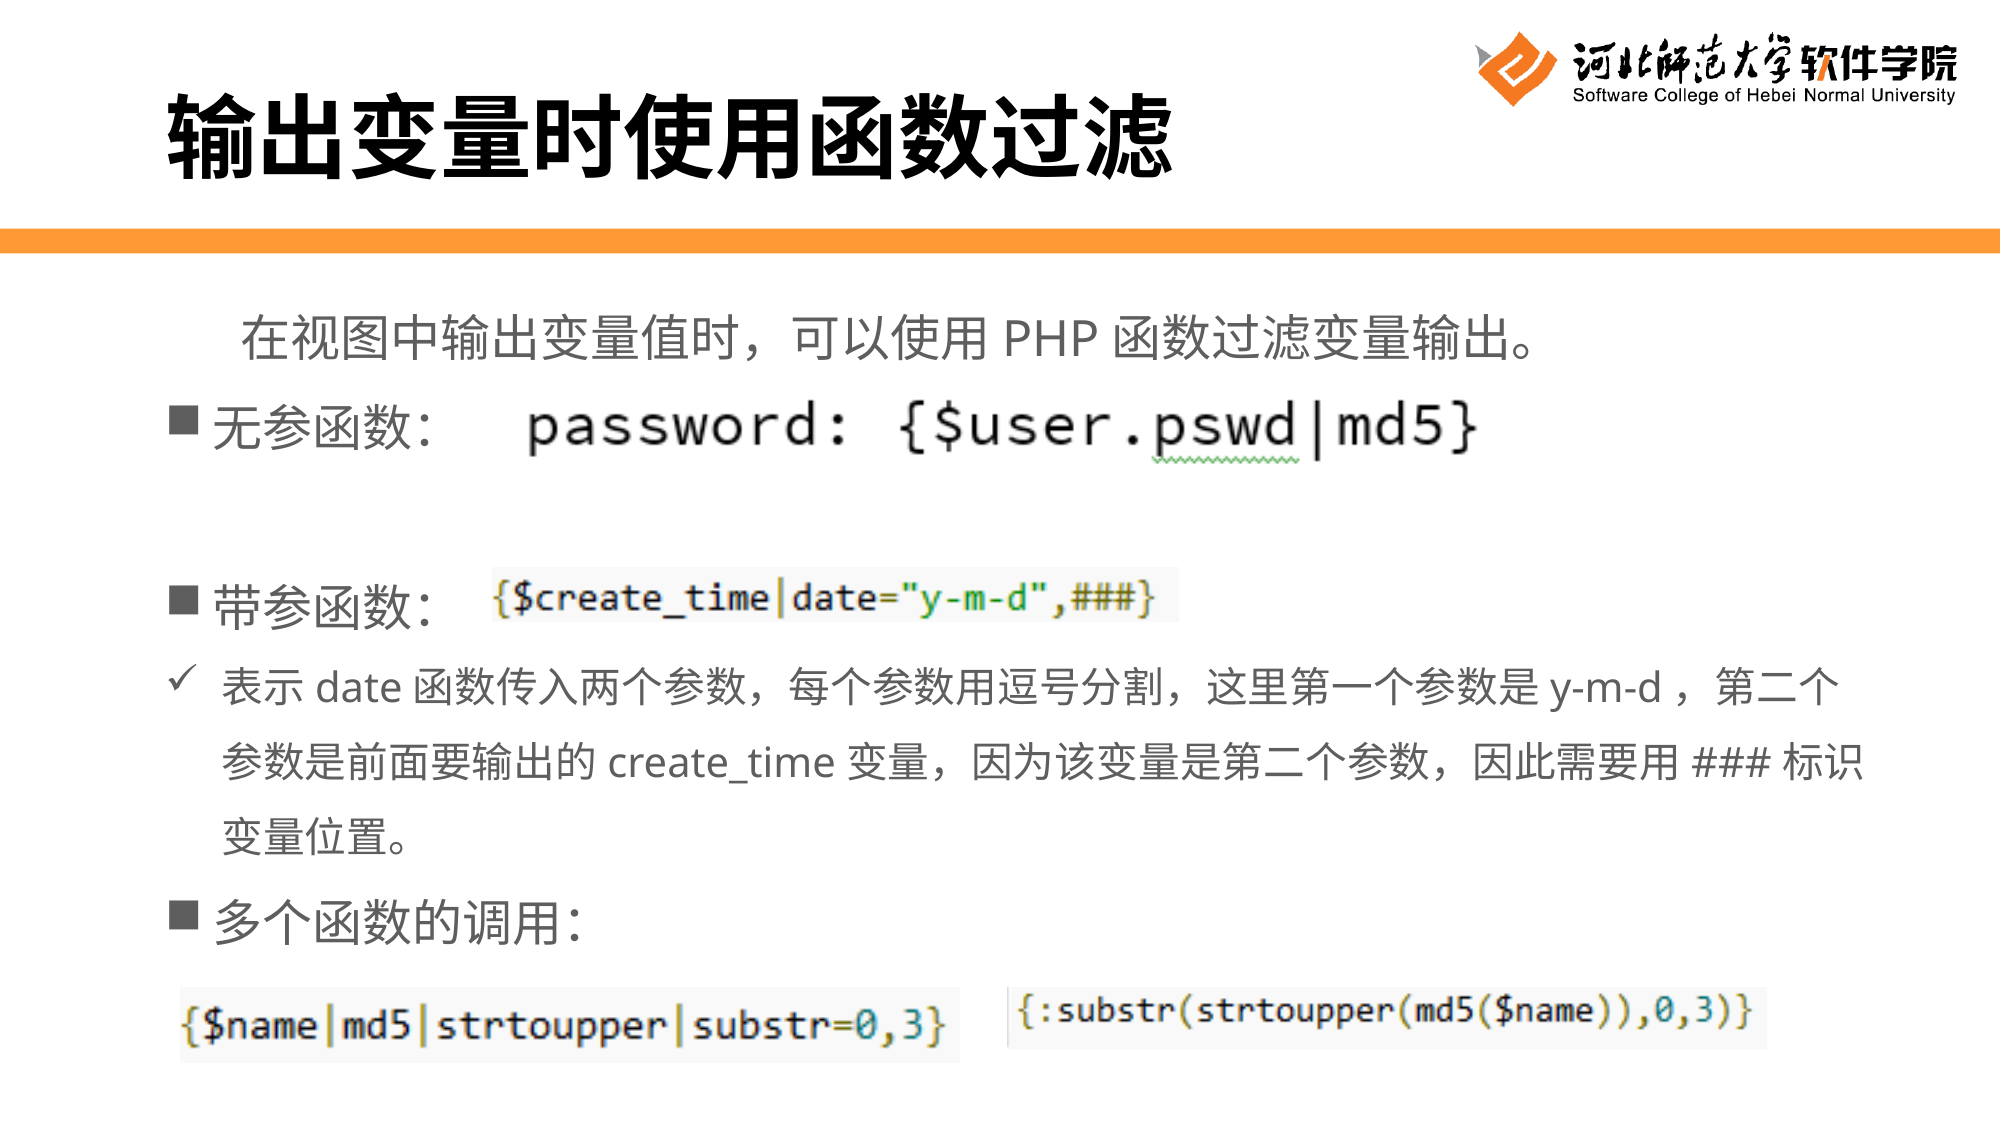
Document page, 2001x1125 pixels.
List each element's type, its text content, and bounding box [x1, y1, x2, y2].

picture [1475, 31, 1957, 107]
text_box 在视图中输出变量值时，可以使用PHP函数过滤变量输出。 无参函数： 带参函数： 表示date函数传入两个参数，每个参数用逗号分割，这里第一个参数是y-m-d，第二个参数是前面要输出的create_time变量，因为该变量是第二个参数，因此需要用###标识变量位置。 多个函数的调用： [150, 268, 1894, 959]
list 输出变量时使用函数过滤 [150, 84, 1387, 198]
picture [492, 567, 1179, 622]
picture [514, 394, 1505, 471]
picture [180, 987, 960, 1063]
picture [1007, 987, 1767, 1050]
